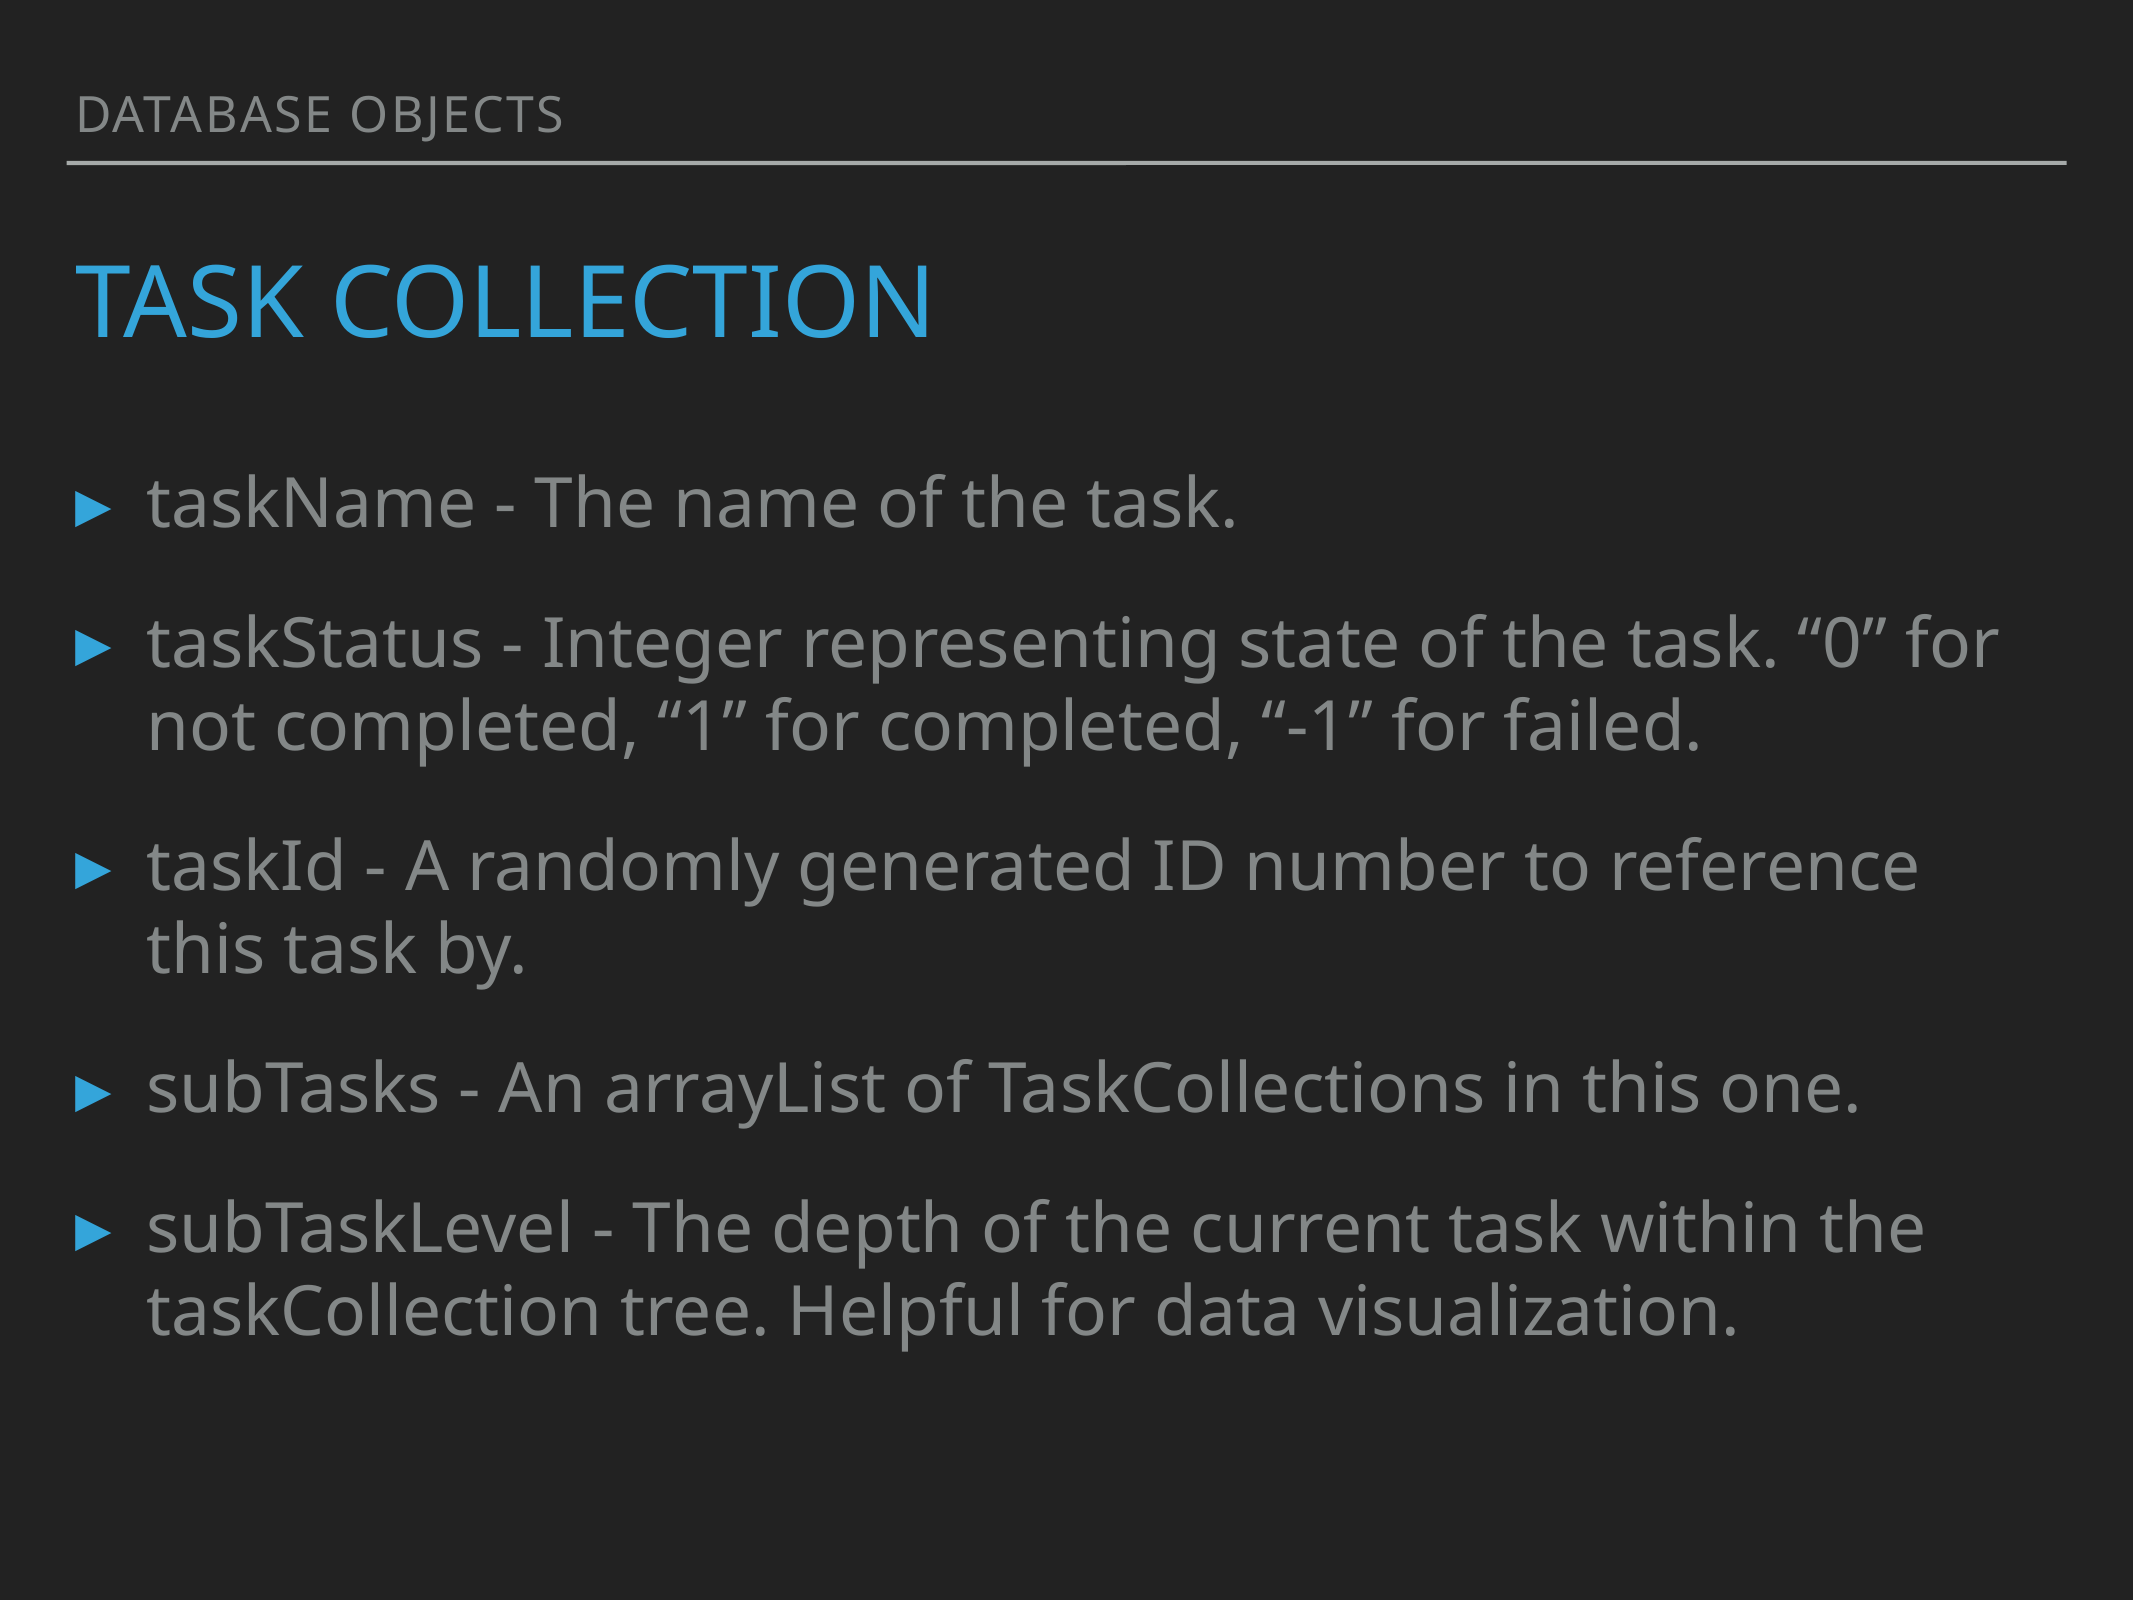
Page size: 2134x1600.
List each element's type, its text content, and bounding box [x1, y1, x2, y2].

list Database Objects [66, 74, 1901, 151]
title Task Collection [66, 251, 2068, 372]
list taskName - The name of the task. taskStatus - Integer representing state of the task. “0” for not completed, “1” for completed, “-1” for failed. taskId - A randomly generated ID number to reference this task by. subTasks - An arrayList of TaskCollections in this one. subTaskLevel - The depth of the current task within the taskCollection tree. Helpful for data visualization. [66, 449, 2068, 1453]
